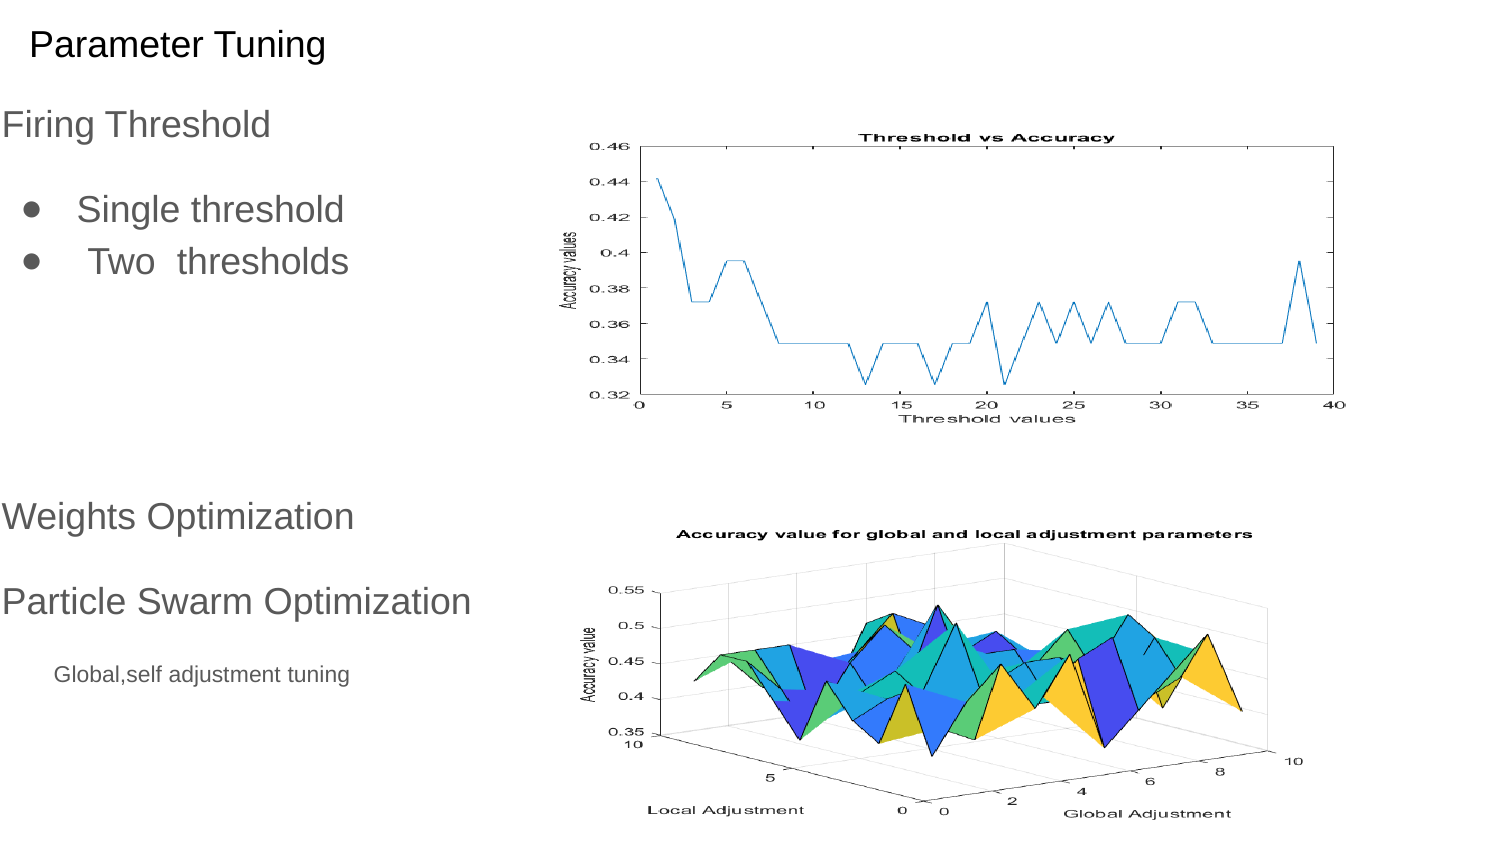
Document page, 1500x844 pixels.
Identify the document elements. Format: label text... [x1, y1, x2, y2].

picture [524, 123, 1420, 428]
picture [557, 519, 1343, 836]
list Firing Threshold Single threshold Two thresholds Weights Optimization Particle Swarm Optimization Global,self adjustment tuning [0, 78, 1500, 844]
title Parameter Tuning [14, 4, 1412, 78]
